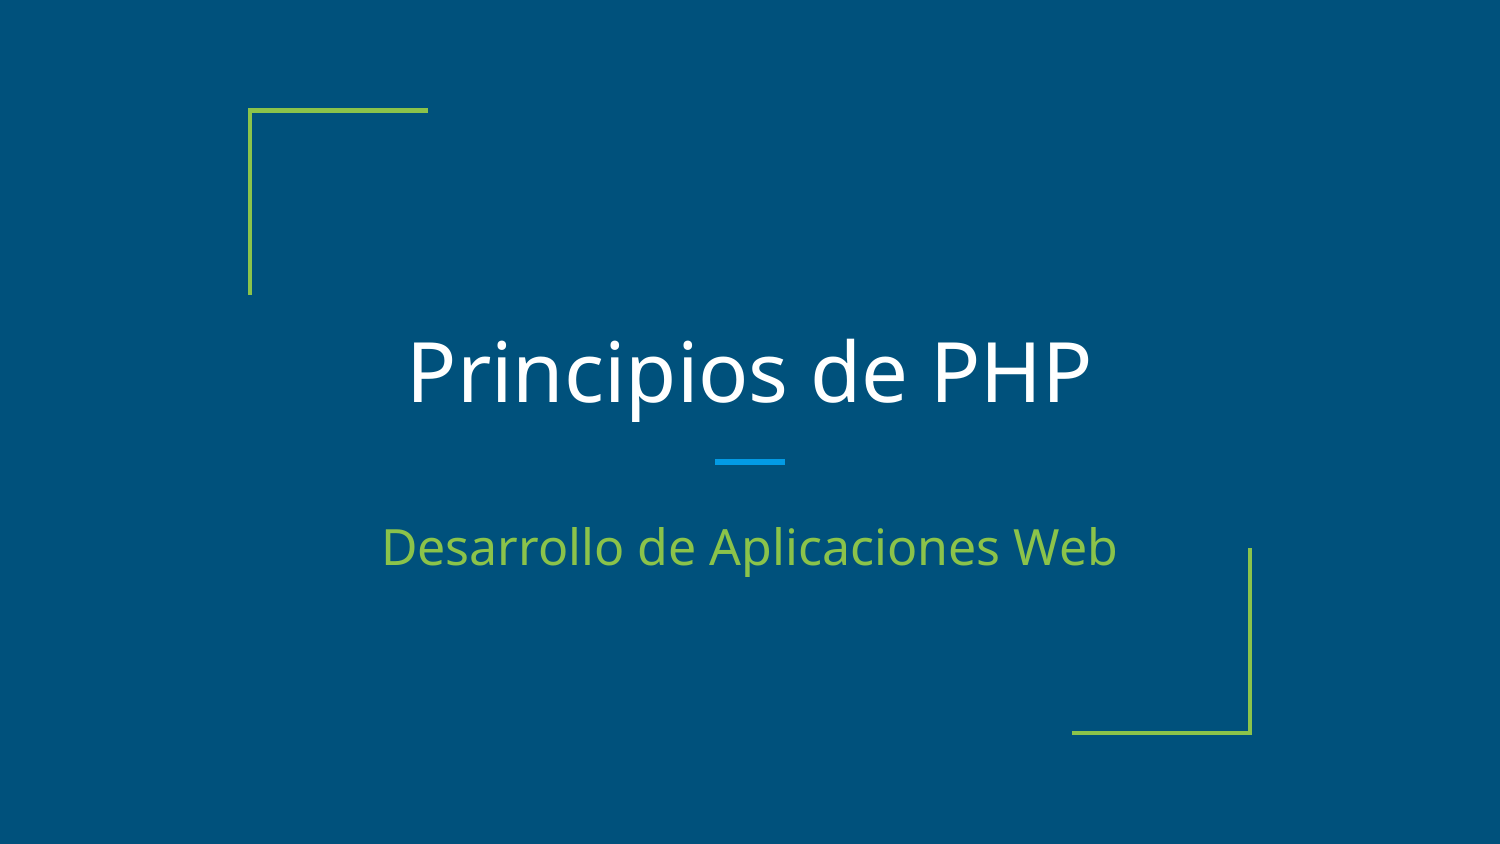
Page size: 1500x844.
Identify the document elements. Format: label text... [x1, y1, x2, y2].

title Principios de PHP [275, 195, 1225, 435]
subtitle Desarrollo de Aplicaciones Web [275, 500, 1225, 650]
